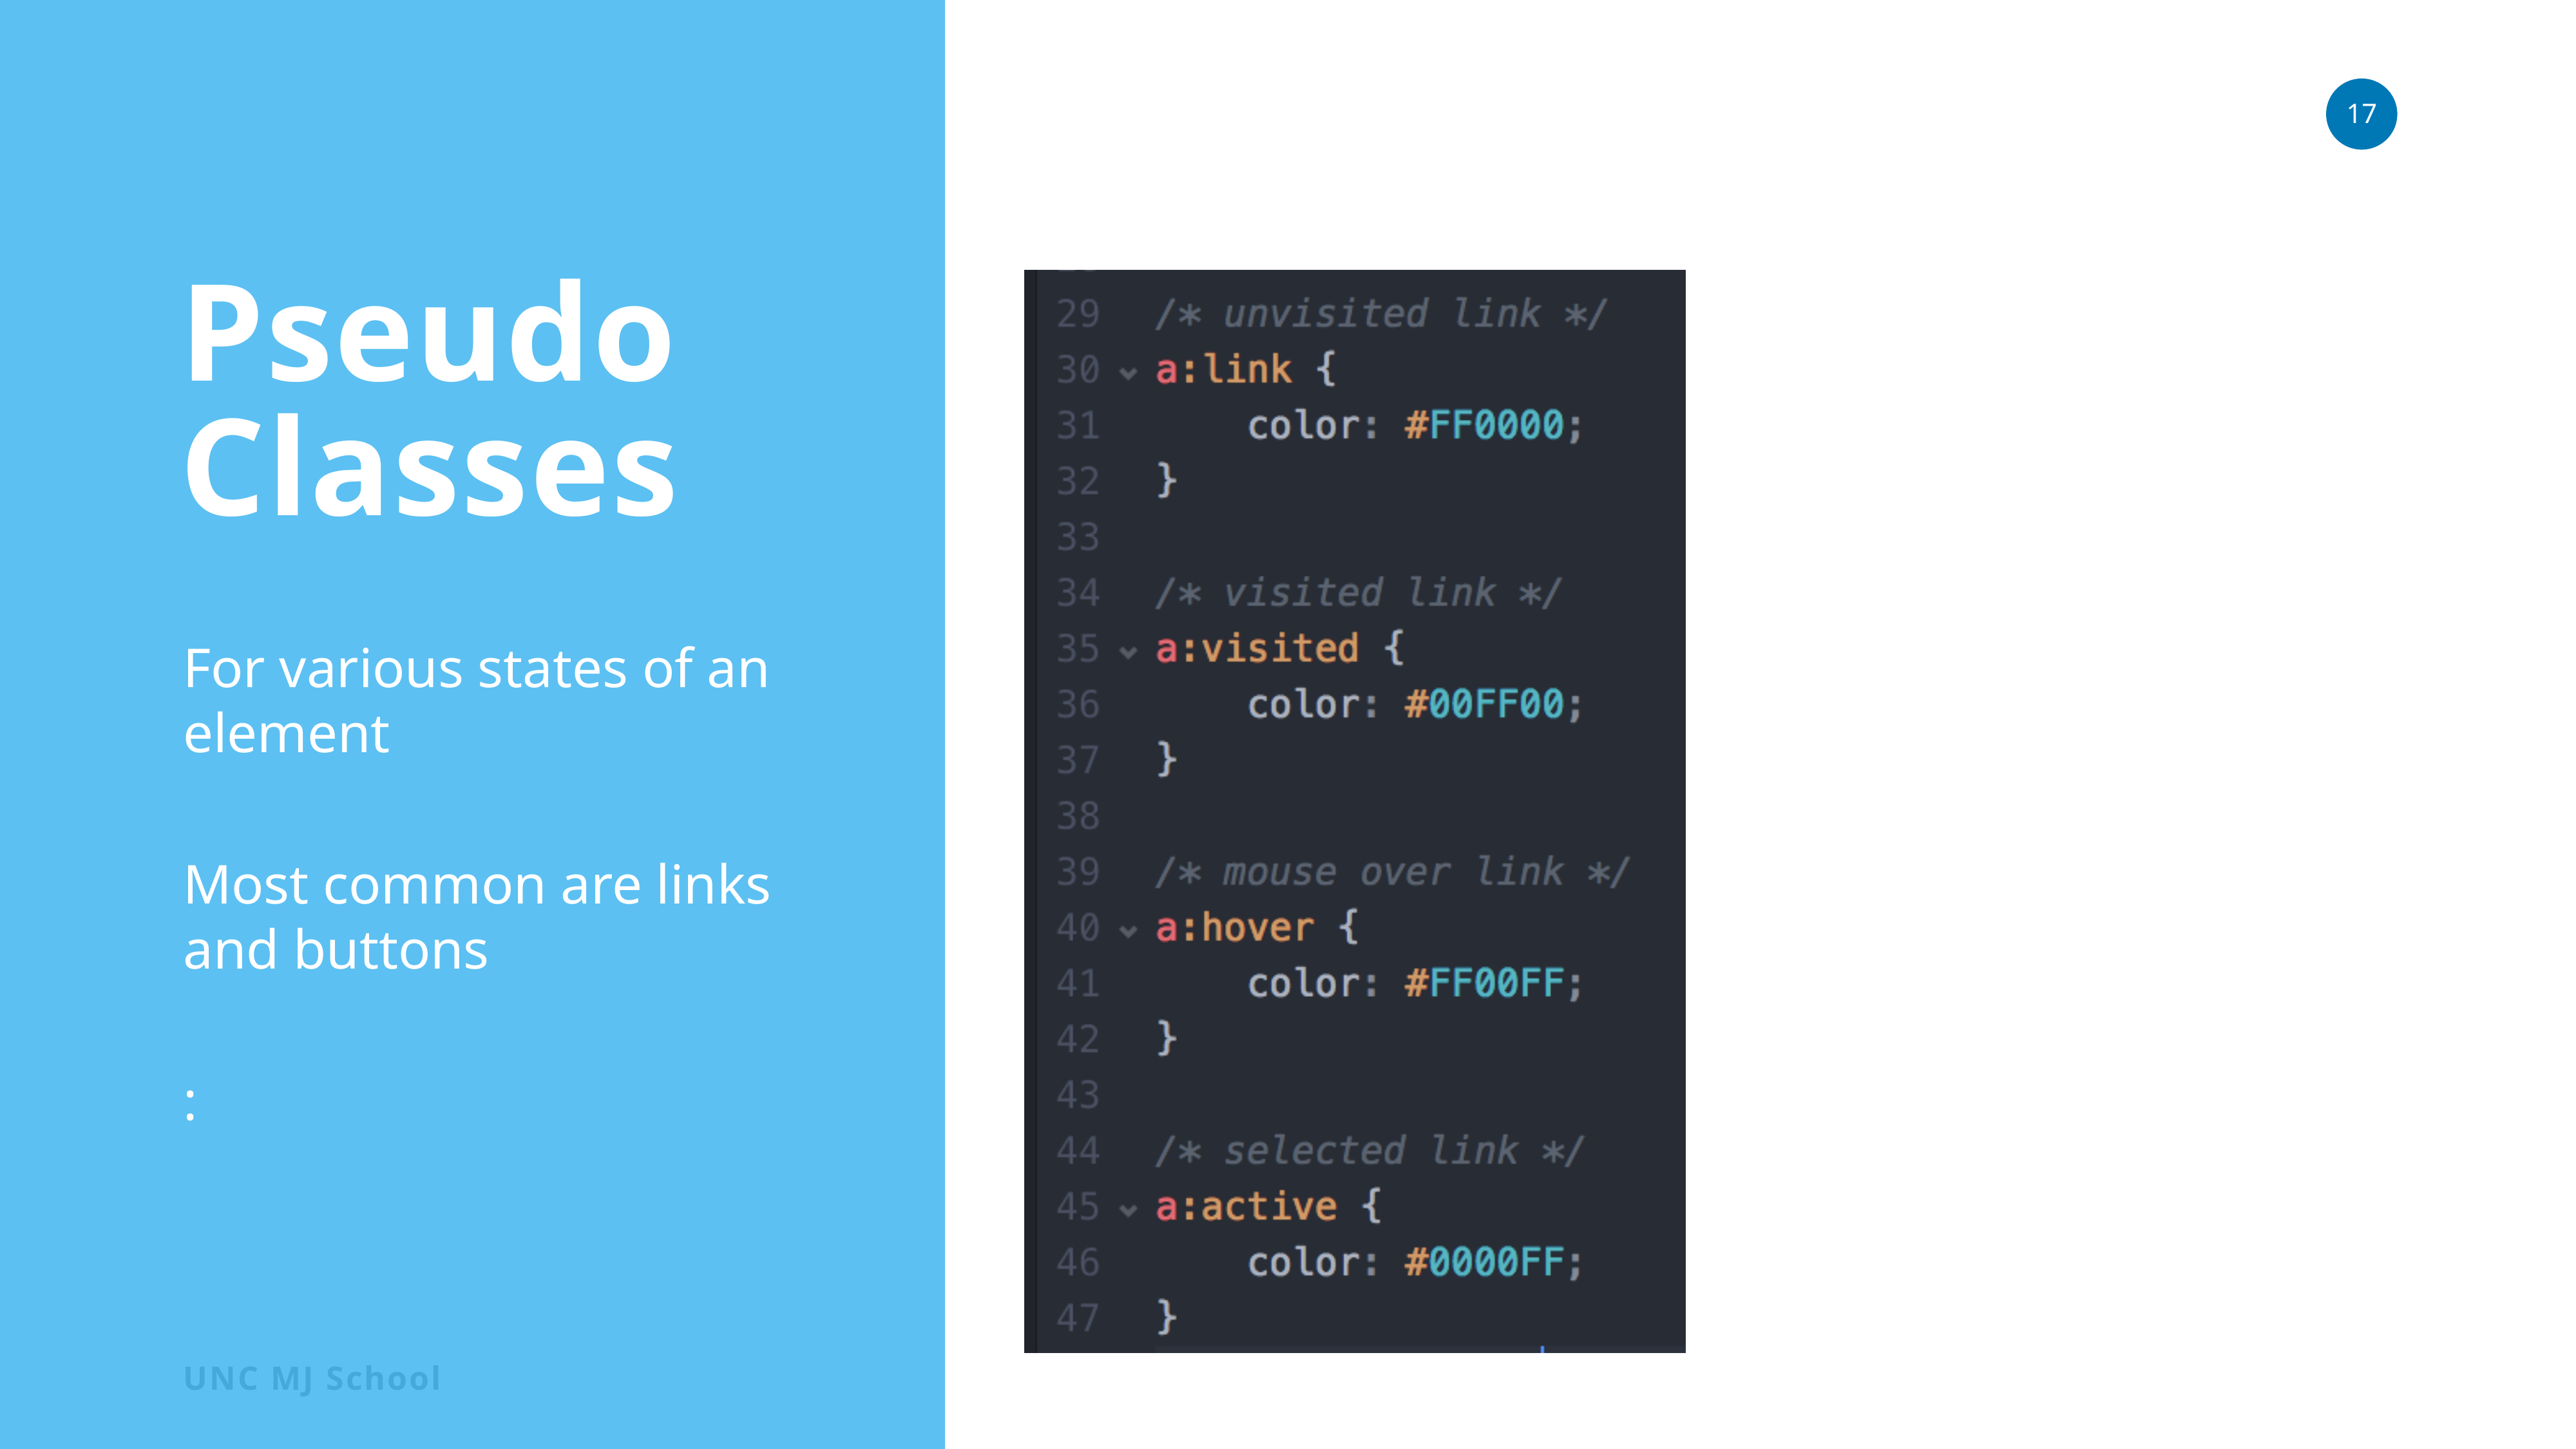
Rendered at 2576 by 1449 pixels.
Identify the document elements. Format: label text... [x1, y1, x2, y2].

text_box [0, 0, 946, 1449]
text_box For various states of an element Most common are links and buttons : [160, 621, 875, 1142]
picture [1024, 270, 1686, 1353]
text_box Pseudo Classes [180, 274, 909, 542]
